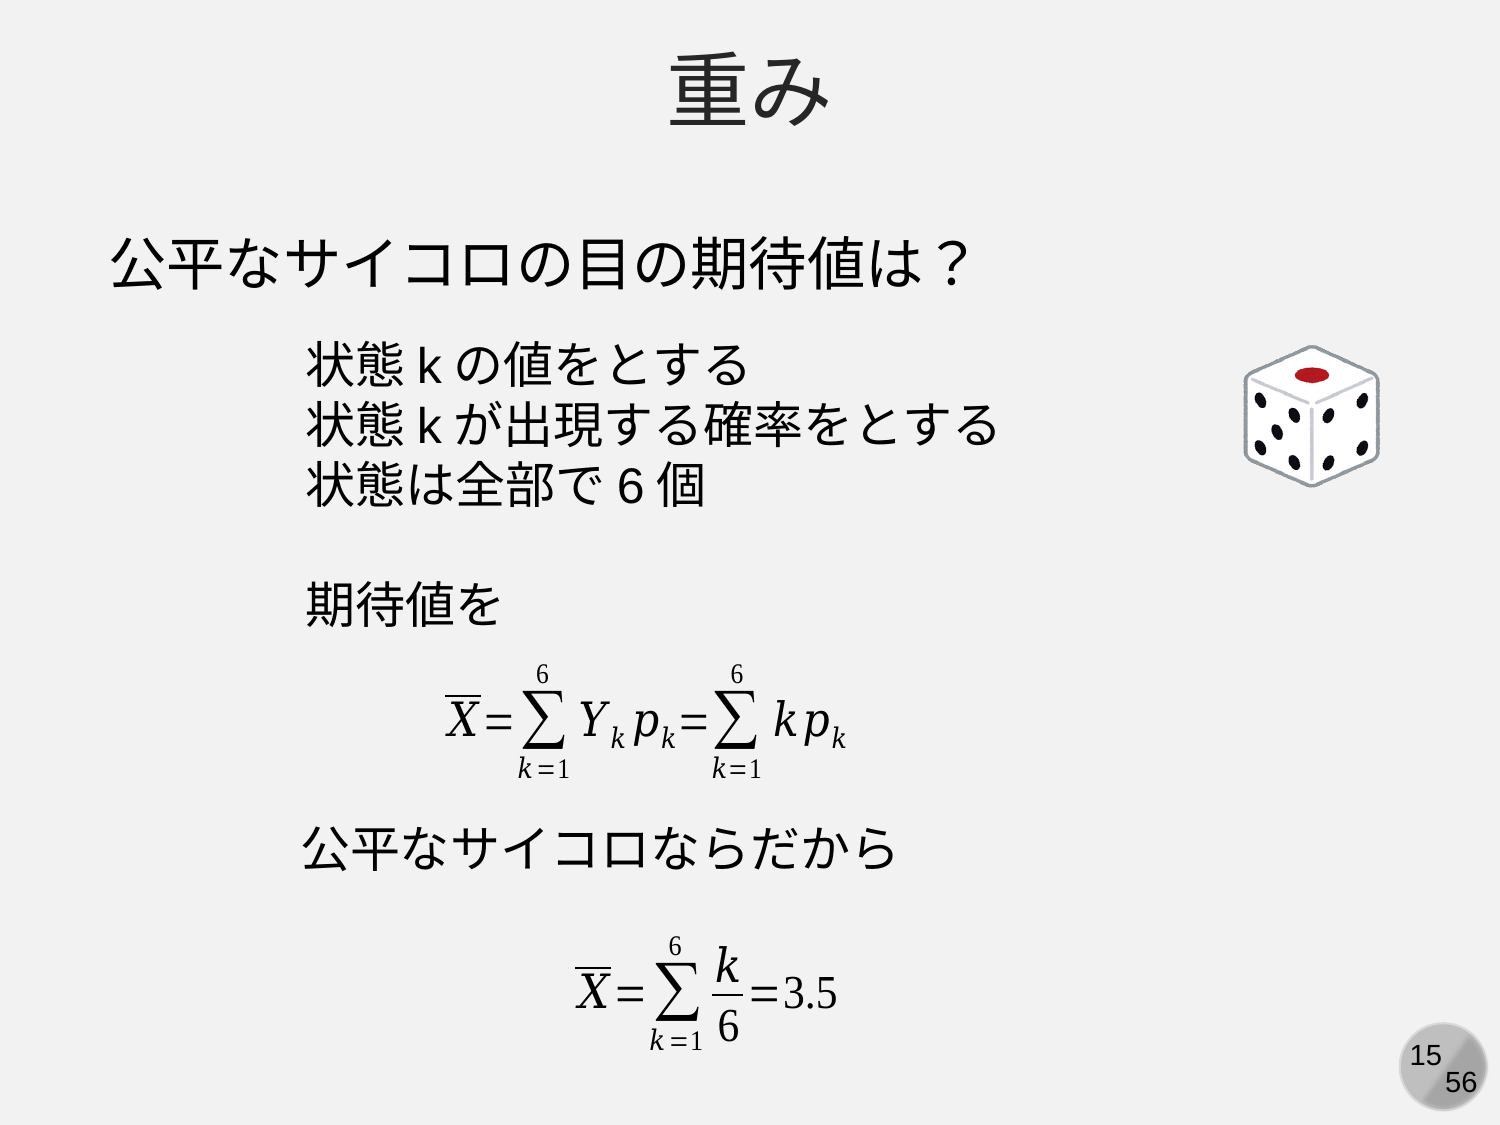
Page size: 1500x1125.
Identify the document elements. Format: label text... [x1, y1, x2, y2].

text_box 公平なサイコロの目の期待値は？ [93, 219, 998, 305]
picture [1234, 337, 1391, 495]
list 重み [0, 31, 1500, 155]
